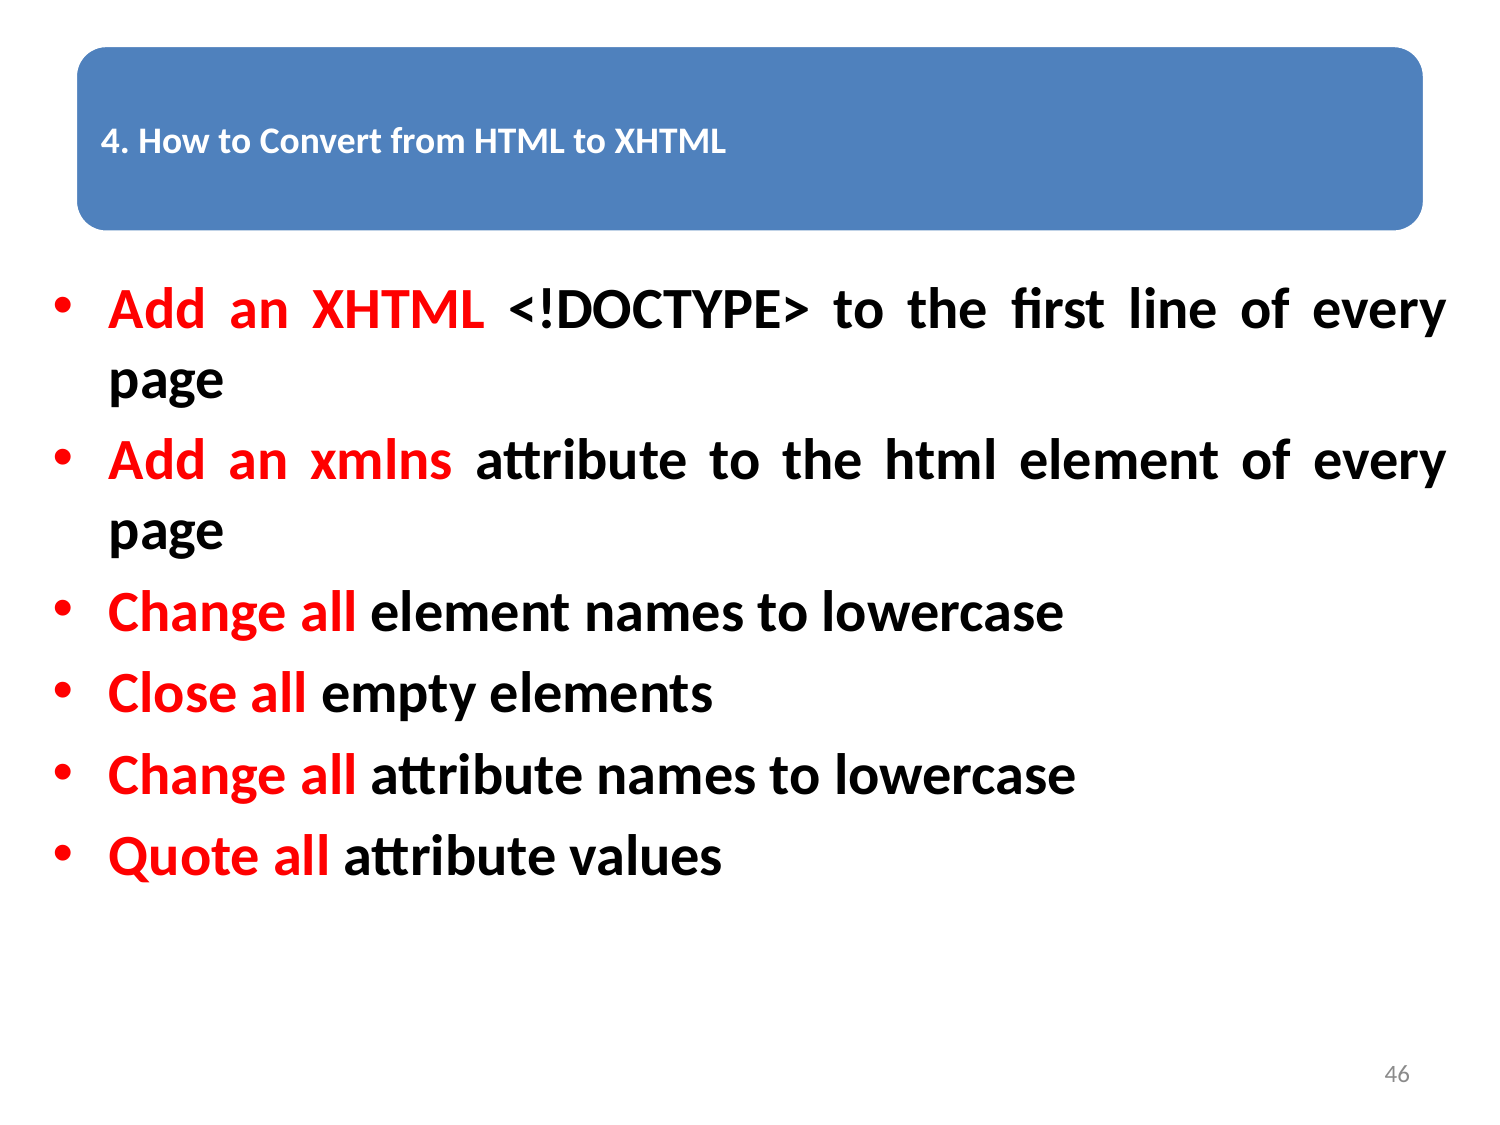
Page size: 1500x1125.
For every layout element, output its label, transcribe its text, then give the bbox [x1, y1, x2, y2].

list Add an XHTML <!DOCTYPE> to the first line of every page Add an xmlns attribute to the html element of every page Change all element names to lowercase Close all empty elements Change all attribute names to lowercase Quote all attribute values [37, 262, 1463, 1005]
slide_number 46 [1074, 1042, 1425, 1103]
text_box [74, 44, 1426, 233]
